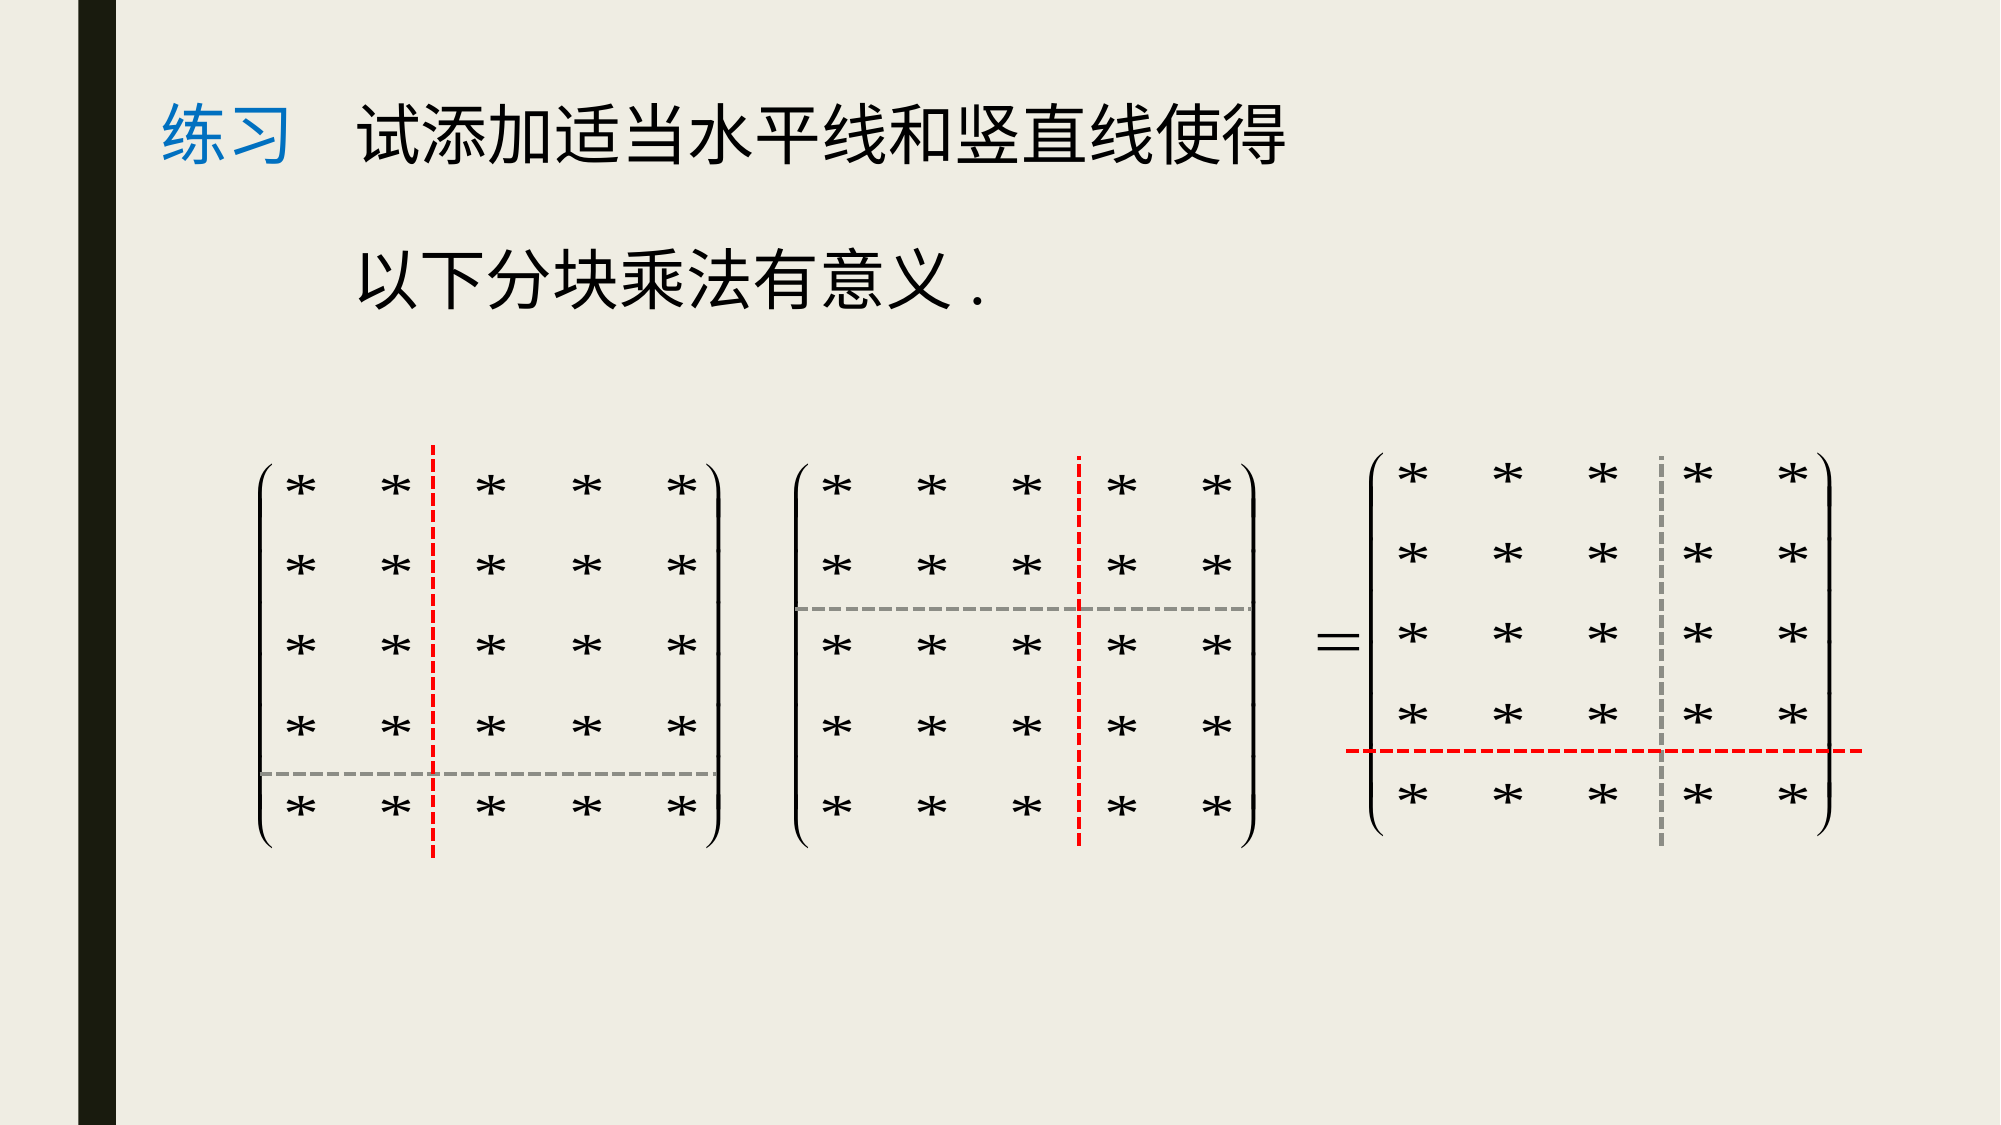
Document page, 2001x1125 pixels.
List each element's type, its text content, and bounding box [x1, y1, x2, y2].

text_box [434, 455, 740, 858]
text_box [243, 455, 432, 858]
text_box 练习 试添加适当水平线和竖直线使得 [146, 85, 1304, 181]
text_box 以下分块乘法有意义. [337, 230, 1001, 325]
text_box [1299, 443, 1855, 846]
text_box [779, 455, 1275, 858]
